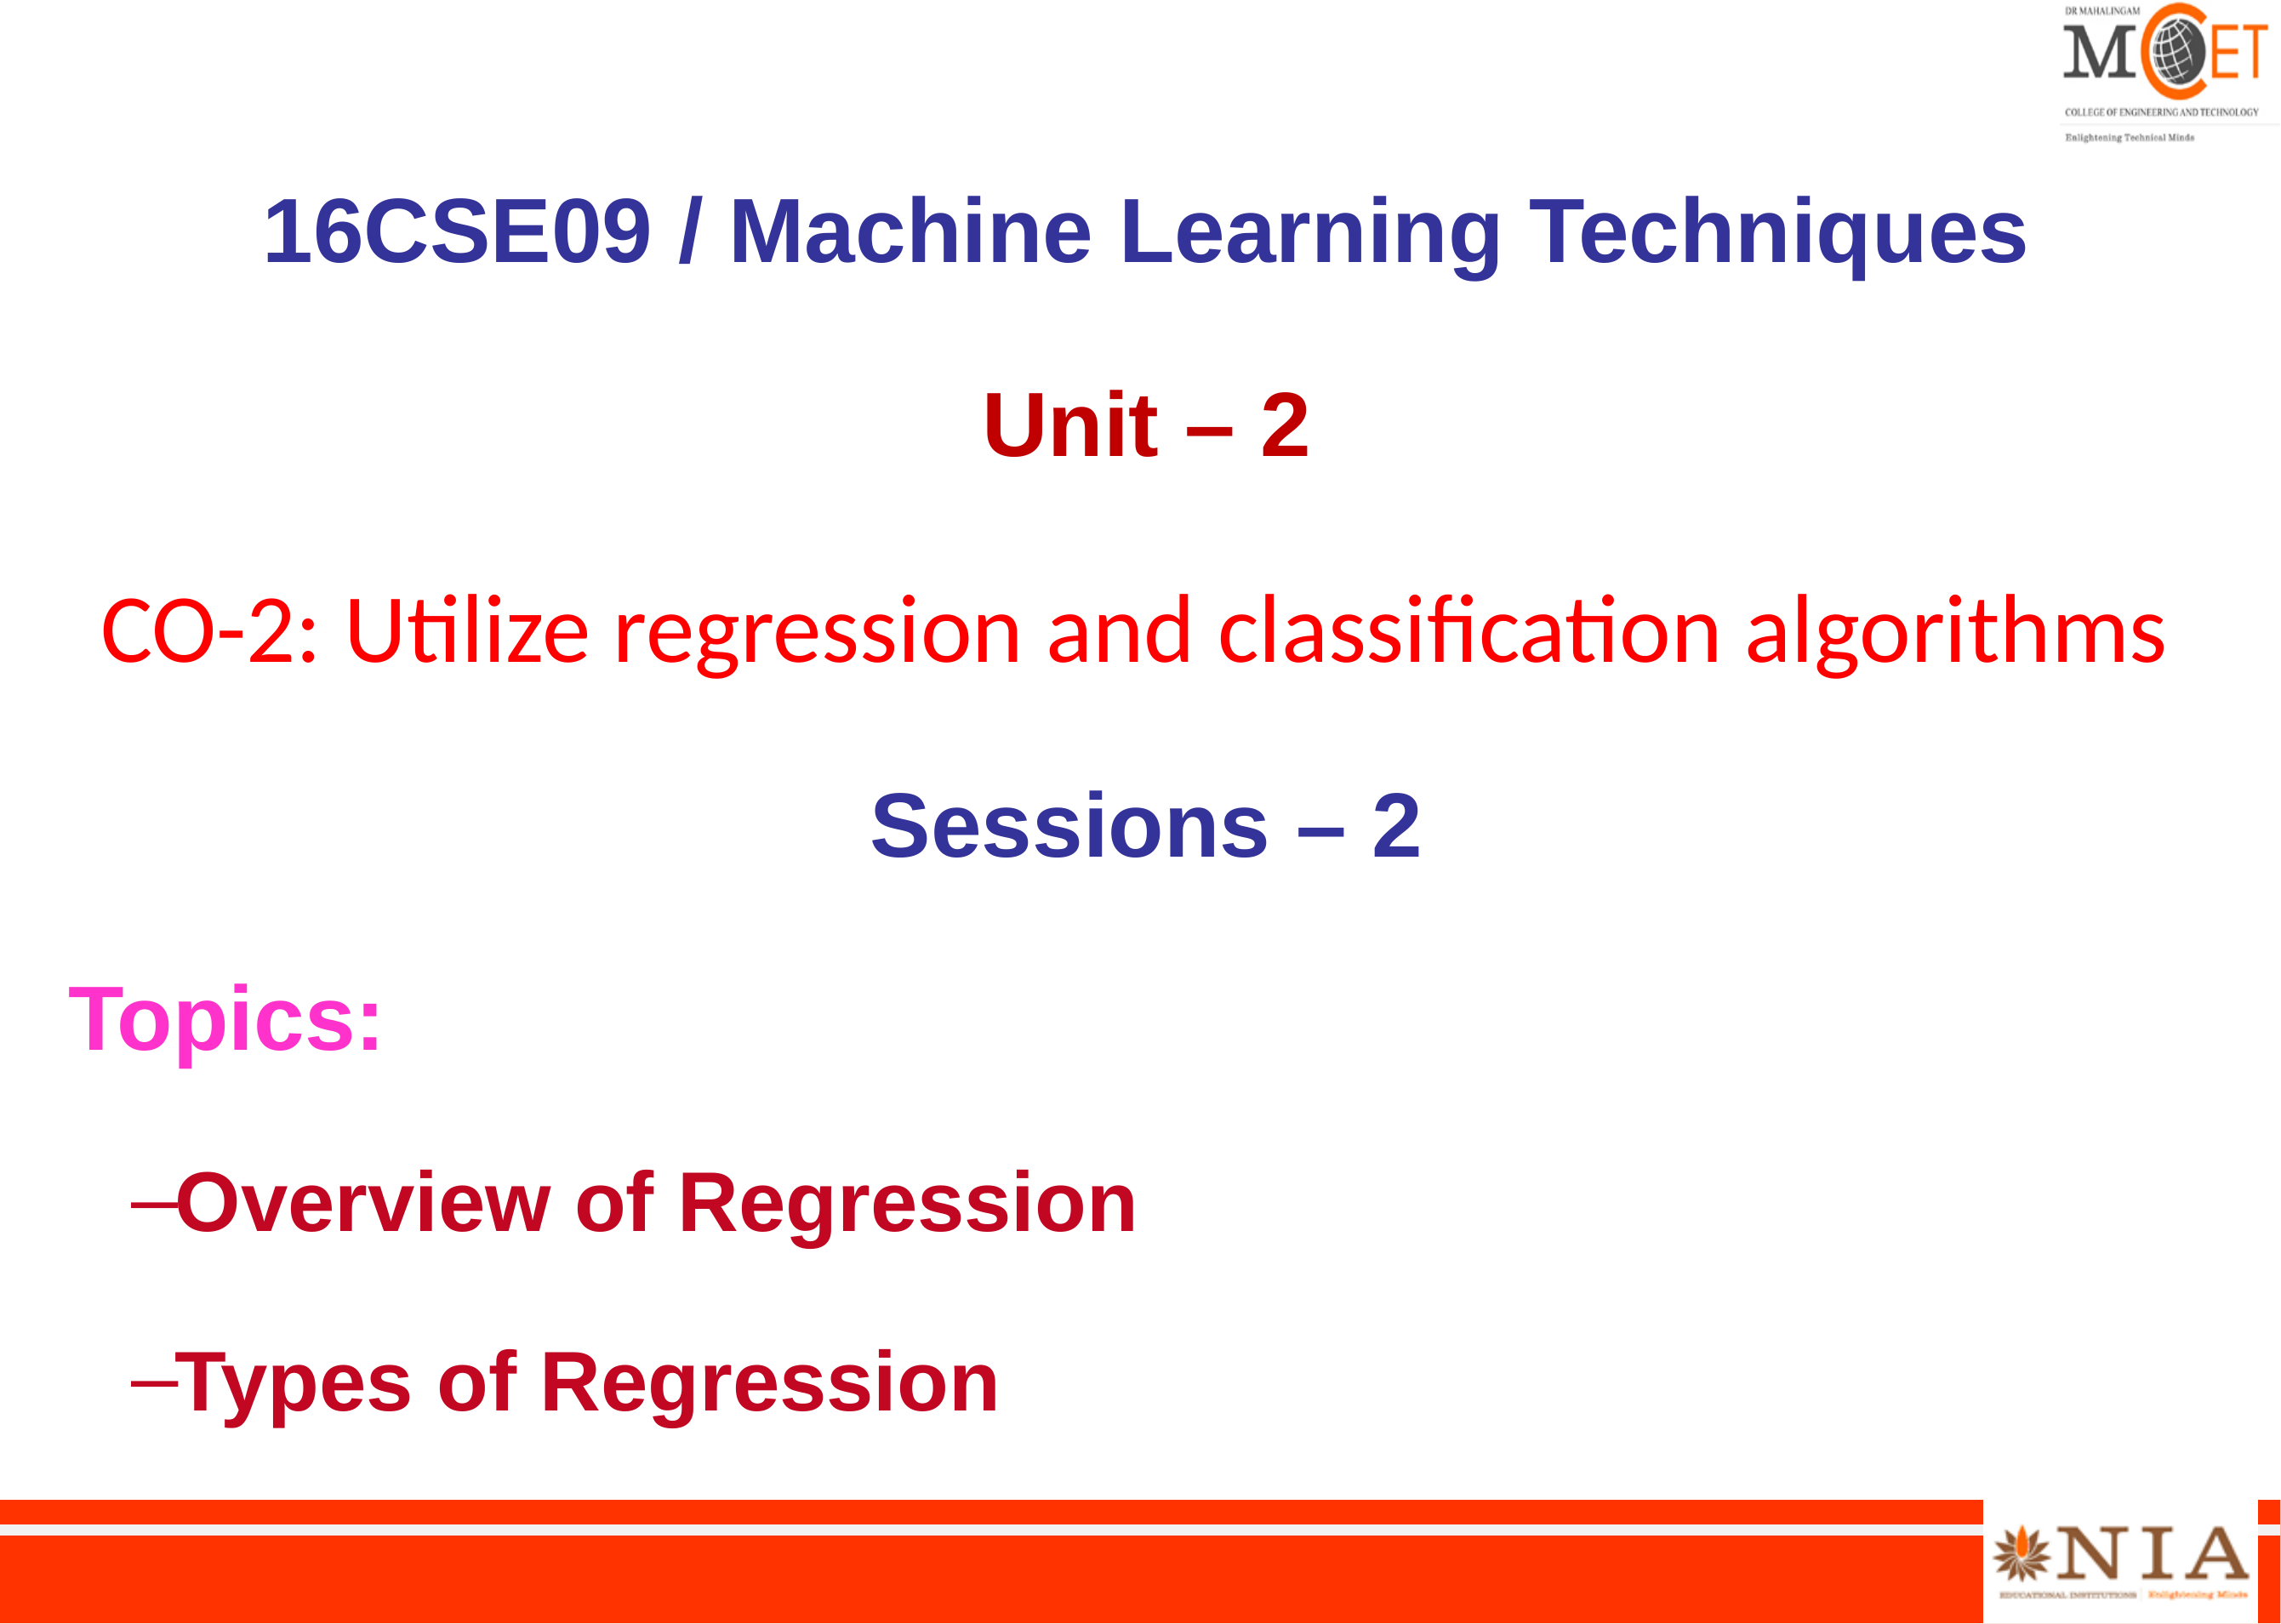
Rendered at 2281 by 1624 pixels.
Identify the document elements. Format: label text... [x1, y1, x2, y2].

picture [2060, 1, 2281, 145]
picture [1983, 1499, 2258, 1623]
list 16CSE09 / Machine Learning Techniques Unit – 2 CO-2: Utilize regression and classification algorithms Sessions – 2 Topics: Overview of Regression Types of Regression [55, 99, 2238, 1461]
